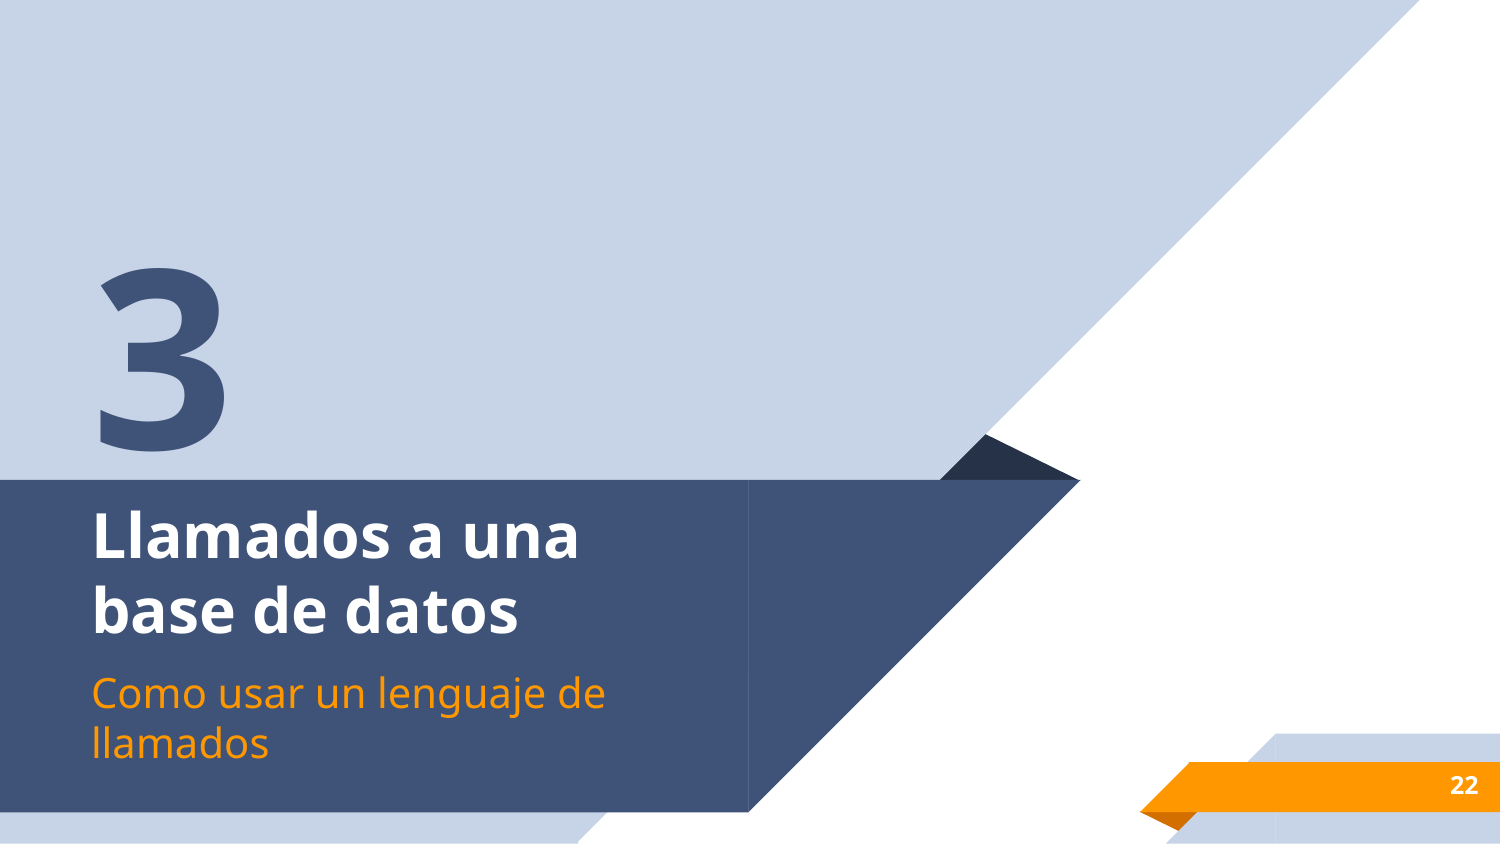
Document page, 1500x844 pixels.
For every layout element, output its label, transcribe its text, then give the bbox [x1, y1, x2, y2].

subtitle Como usar un lenguaje de llamados [76, 652, 748, 781]
slide_number 22 [1249, 760, 1494, 813]
text_box 3 [76, 0, 434, 515]
title Llamados a una base de datos [76, 470, 748, 652]
